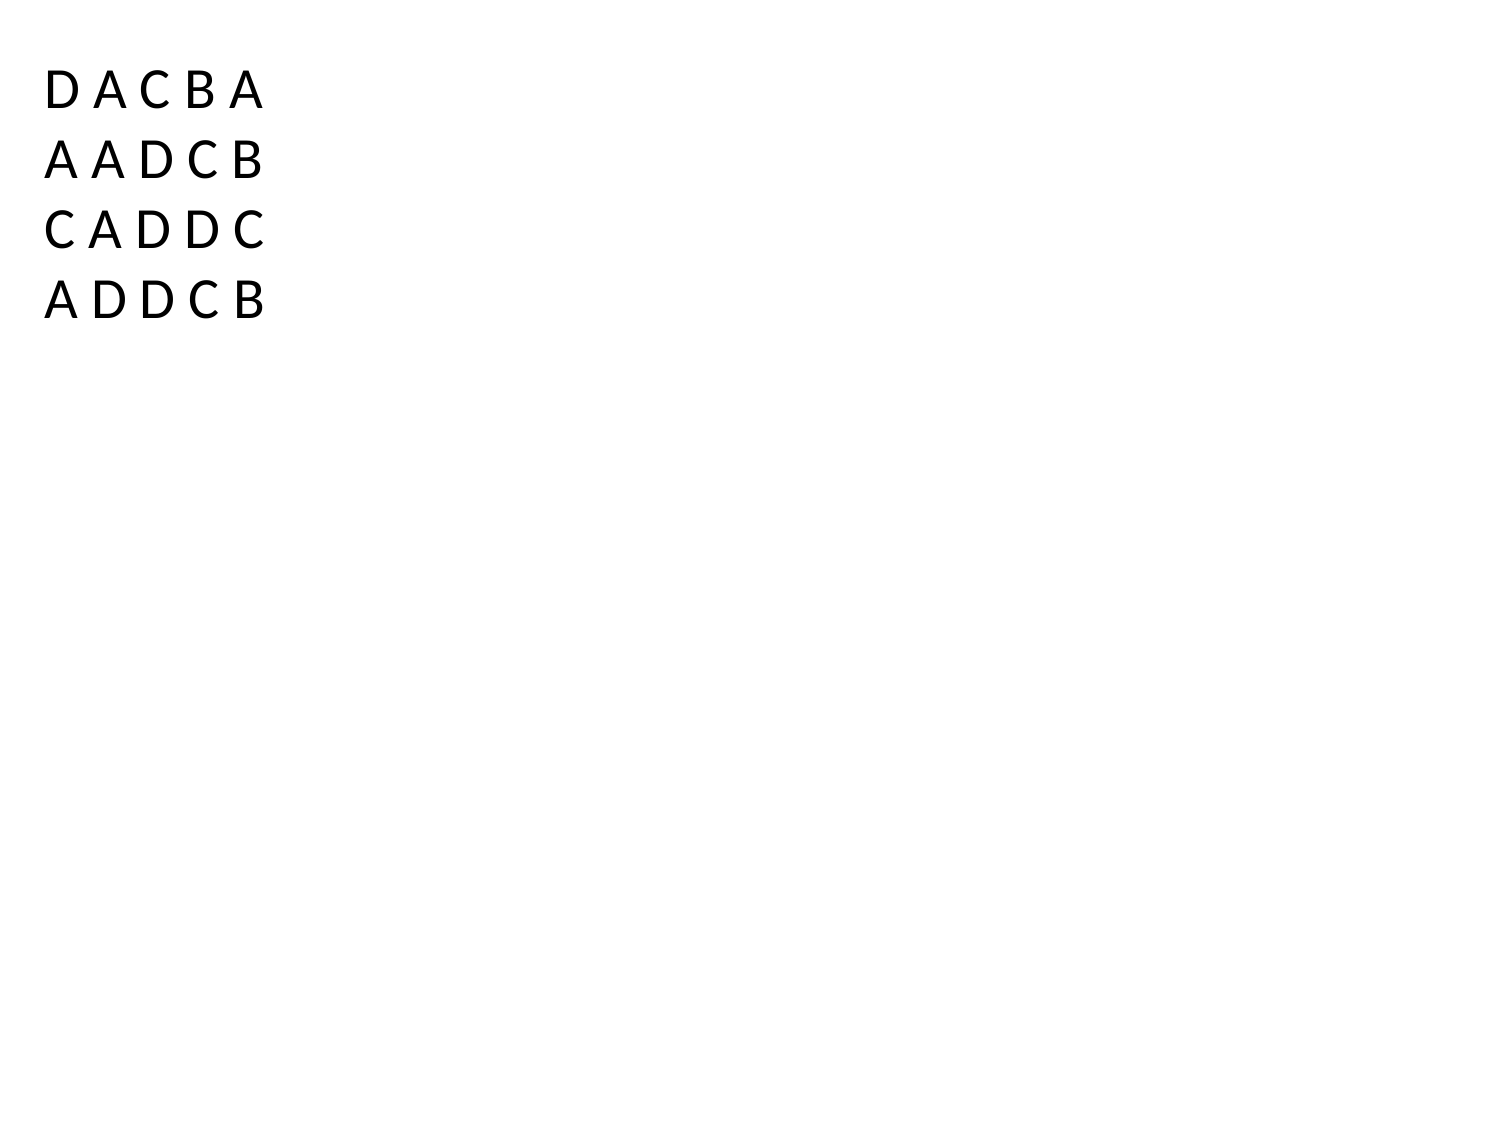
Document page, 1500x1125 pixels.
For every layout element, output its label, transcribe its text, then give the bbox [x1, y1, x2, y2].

text_box D A C B A A A D C B C A D D C A D D C B [29, 42, 1471, 338]
